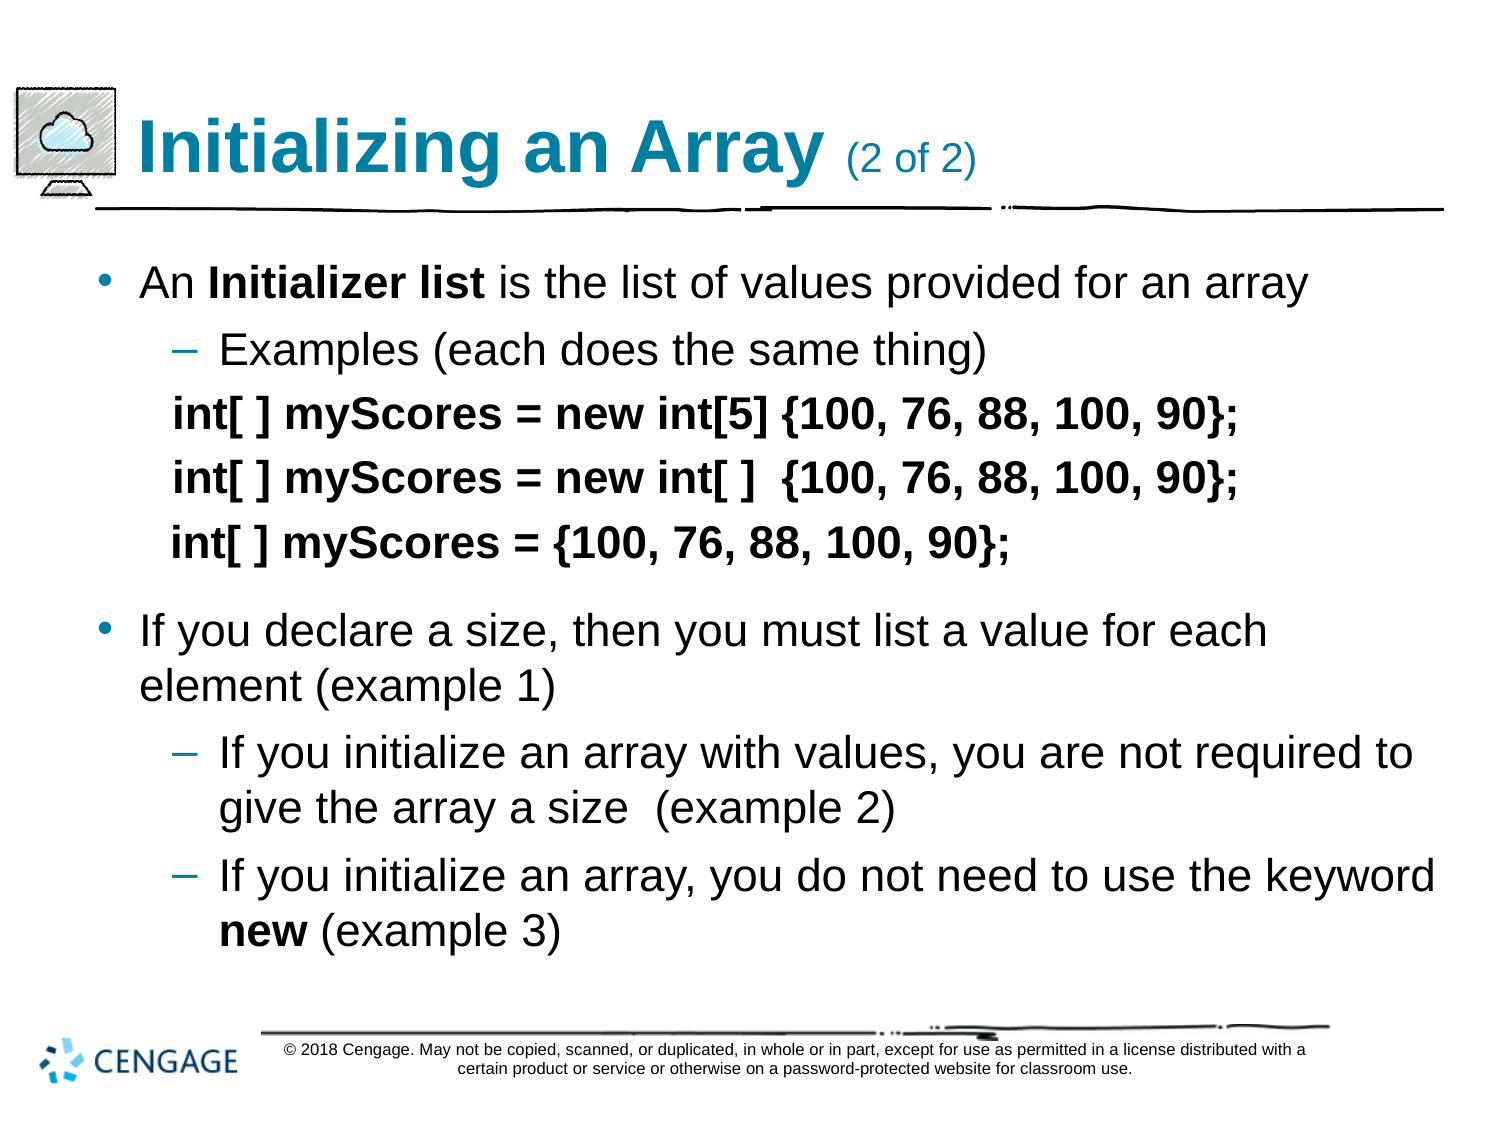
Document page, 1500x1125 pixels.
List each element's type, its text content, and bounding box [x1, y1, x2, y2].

picture [19, 1024, 250, 1096]
picture [13, 86, 117, 201]
picture [95, 205, 1444, 213]
picture [261, 1024, 1331, 1040]
title Initializing an Array (2 of 2) [137, 62, 1430, 188]
list An Initializer list is the list of values provided for an array Examples (each does the same thing) int[ ] myScores = new int[5] {100, 76, 88, 100, 90}; int[ ] myScores = new int[ ] {100, 76, 88, 100, 90}; int[ ] myScores = {100, 76, 88, 100, 90}; If you declare a size, then you must list a value for each element (example 1) If you initialize an array with values, you are not required to give the array a size (example 2) If you initialize an array, you do not need to use the keyword new (example 3) [97, 252, 1441, 956]
list © 2018 Cengage. May not be copied, scanned, or duplicated, in whole or in part, except for use as permitted in a license distributed with a certain product or service or otherwise on a password-protected website for classroom use. [261, 1040, 1331, 1089]
